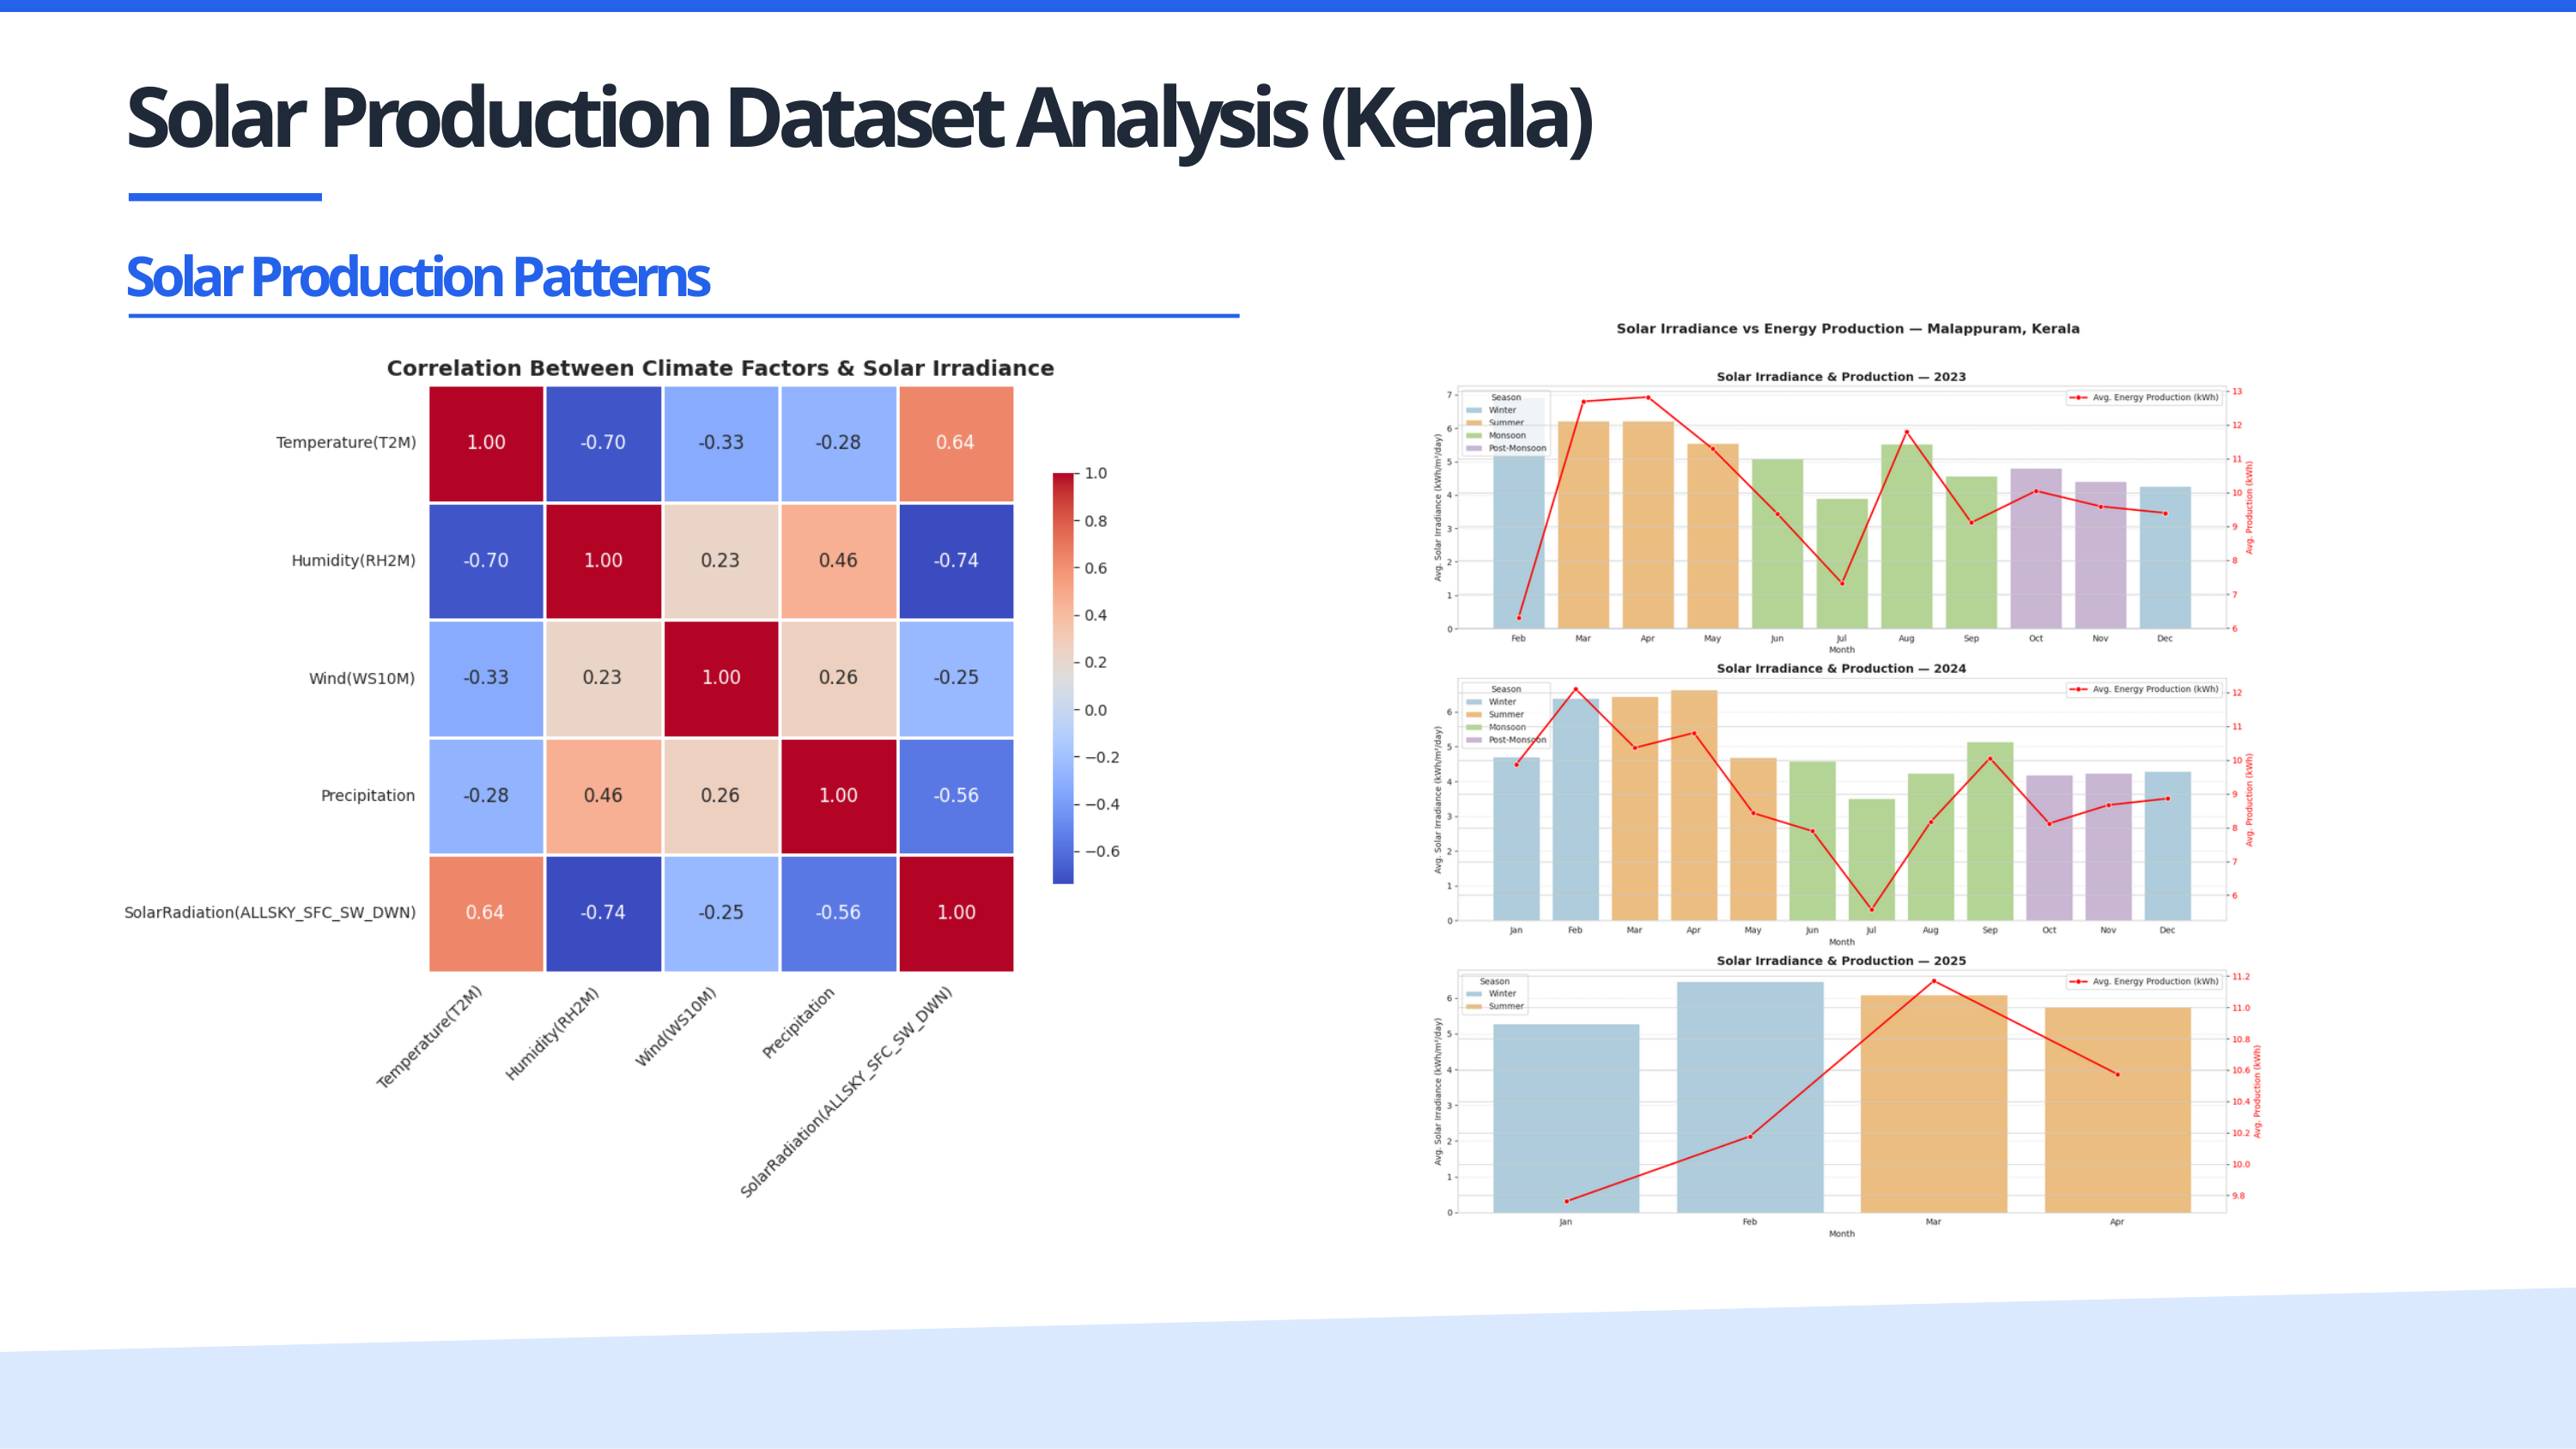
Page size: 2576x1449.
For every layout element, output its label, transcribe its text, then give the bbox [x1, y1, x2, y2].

text_box Solar Production Patterns [125, 241, 2137, 308]
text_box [128, 192, 323, 202]
text_box Solar Production Dataset Analysis (Kerala) [125, 64, 1947, 164]
text_box [112, 349, 1132, 1212]
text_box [0, 1287, 2576, 1449]
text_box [0, 0, 2576, 13]
text_box [1429, 318, 2269, 1245]
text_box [128, 313, 1240, 318]
